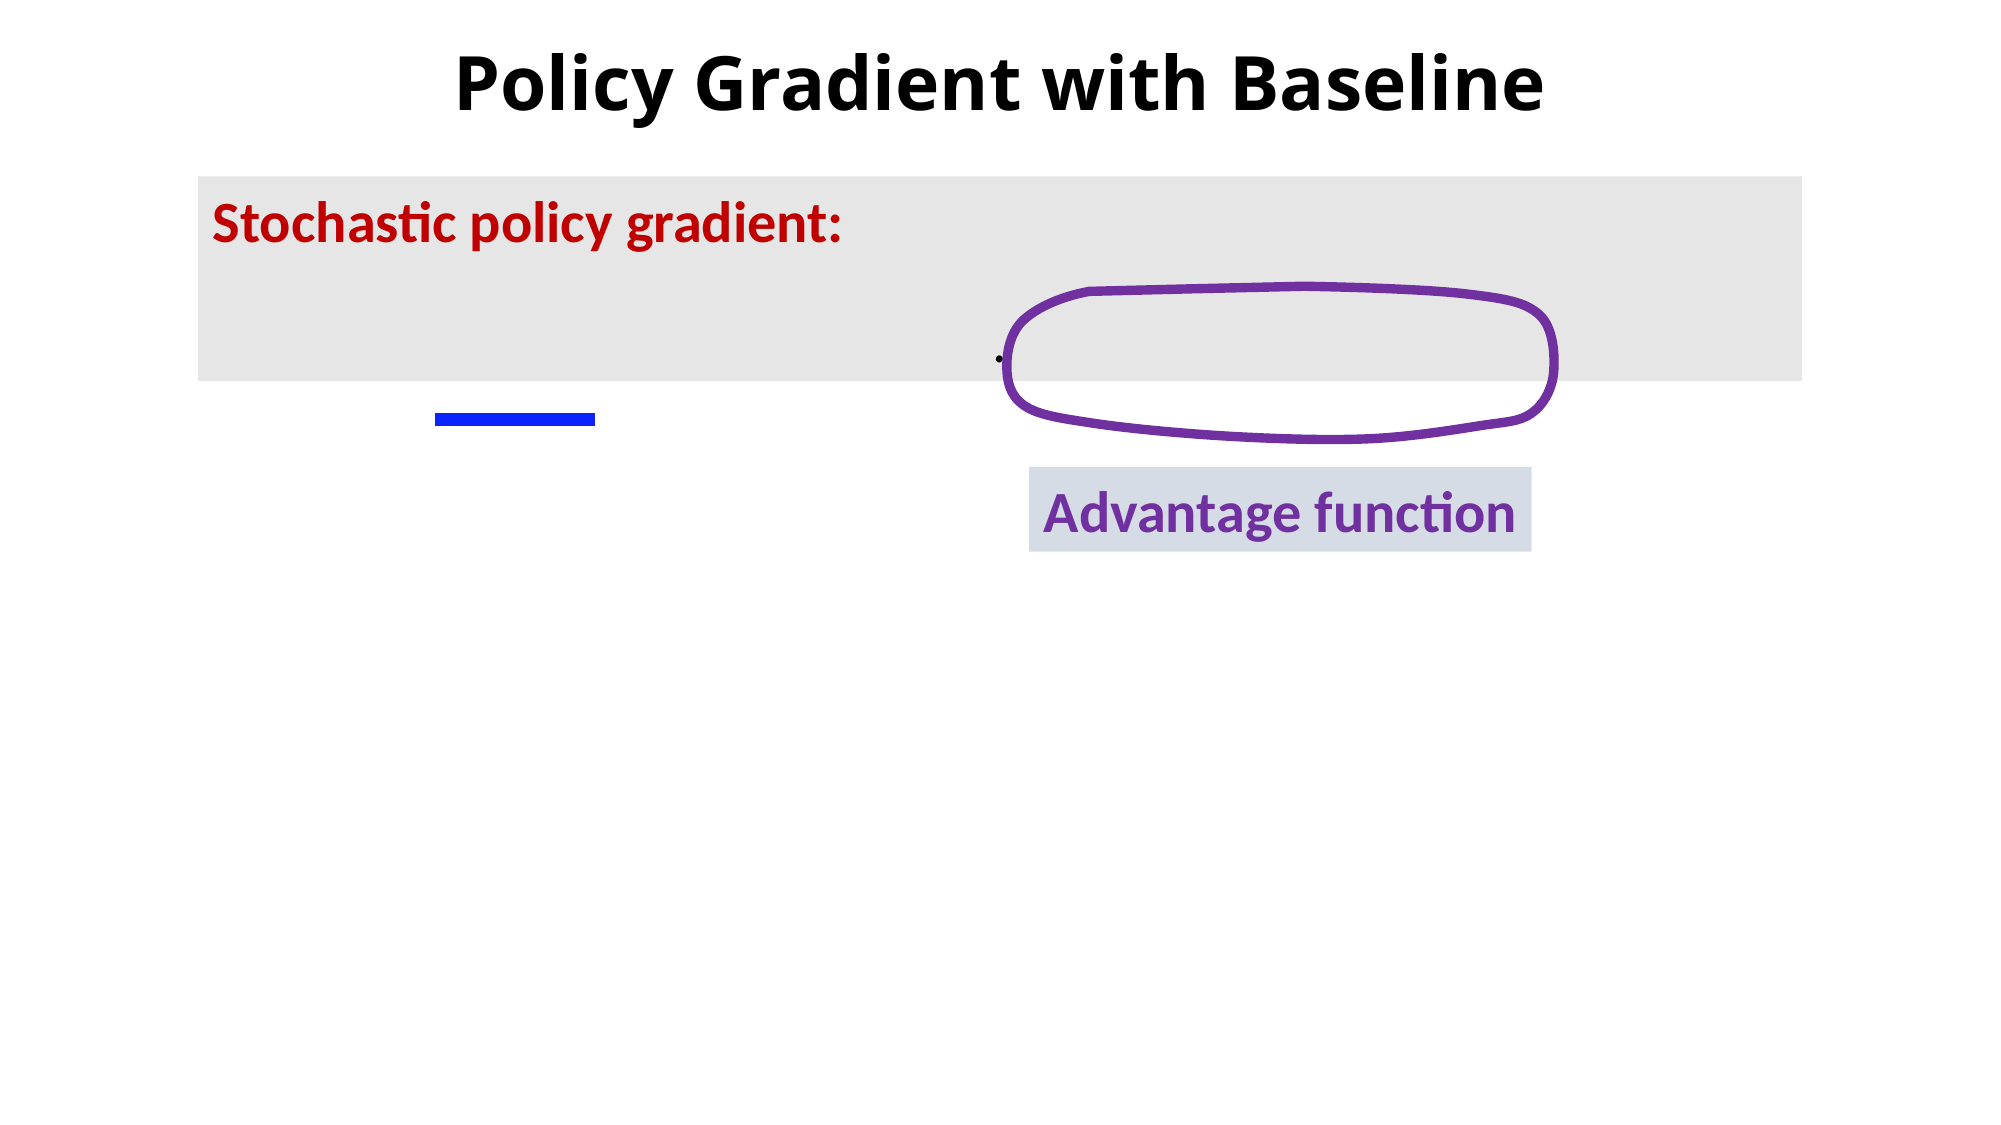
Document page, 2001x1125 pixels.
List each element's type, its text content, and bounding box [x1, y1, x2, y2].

text_box Advantage function [1029, 466, 1532, 552]
title Policy Gradient with Baseline [0, 1, 2000, 172]
text_box [1005, 285, 1556, 441]
